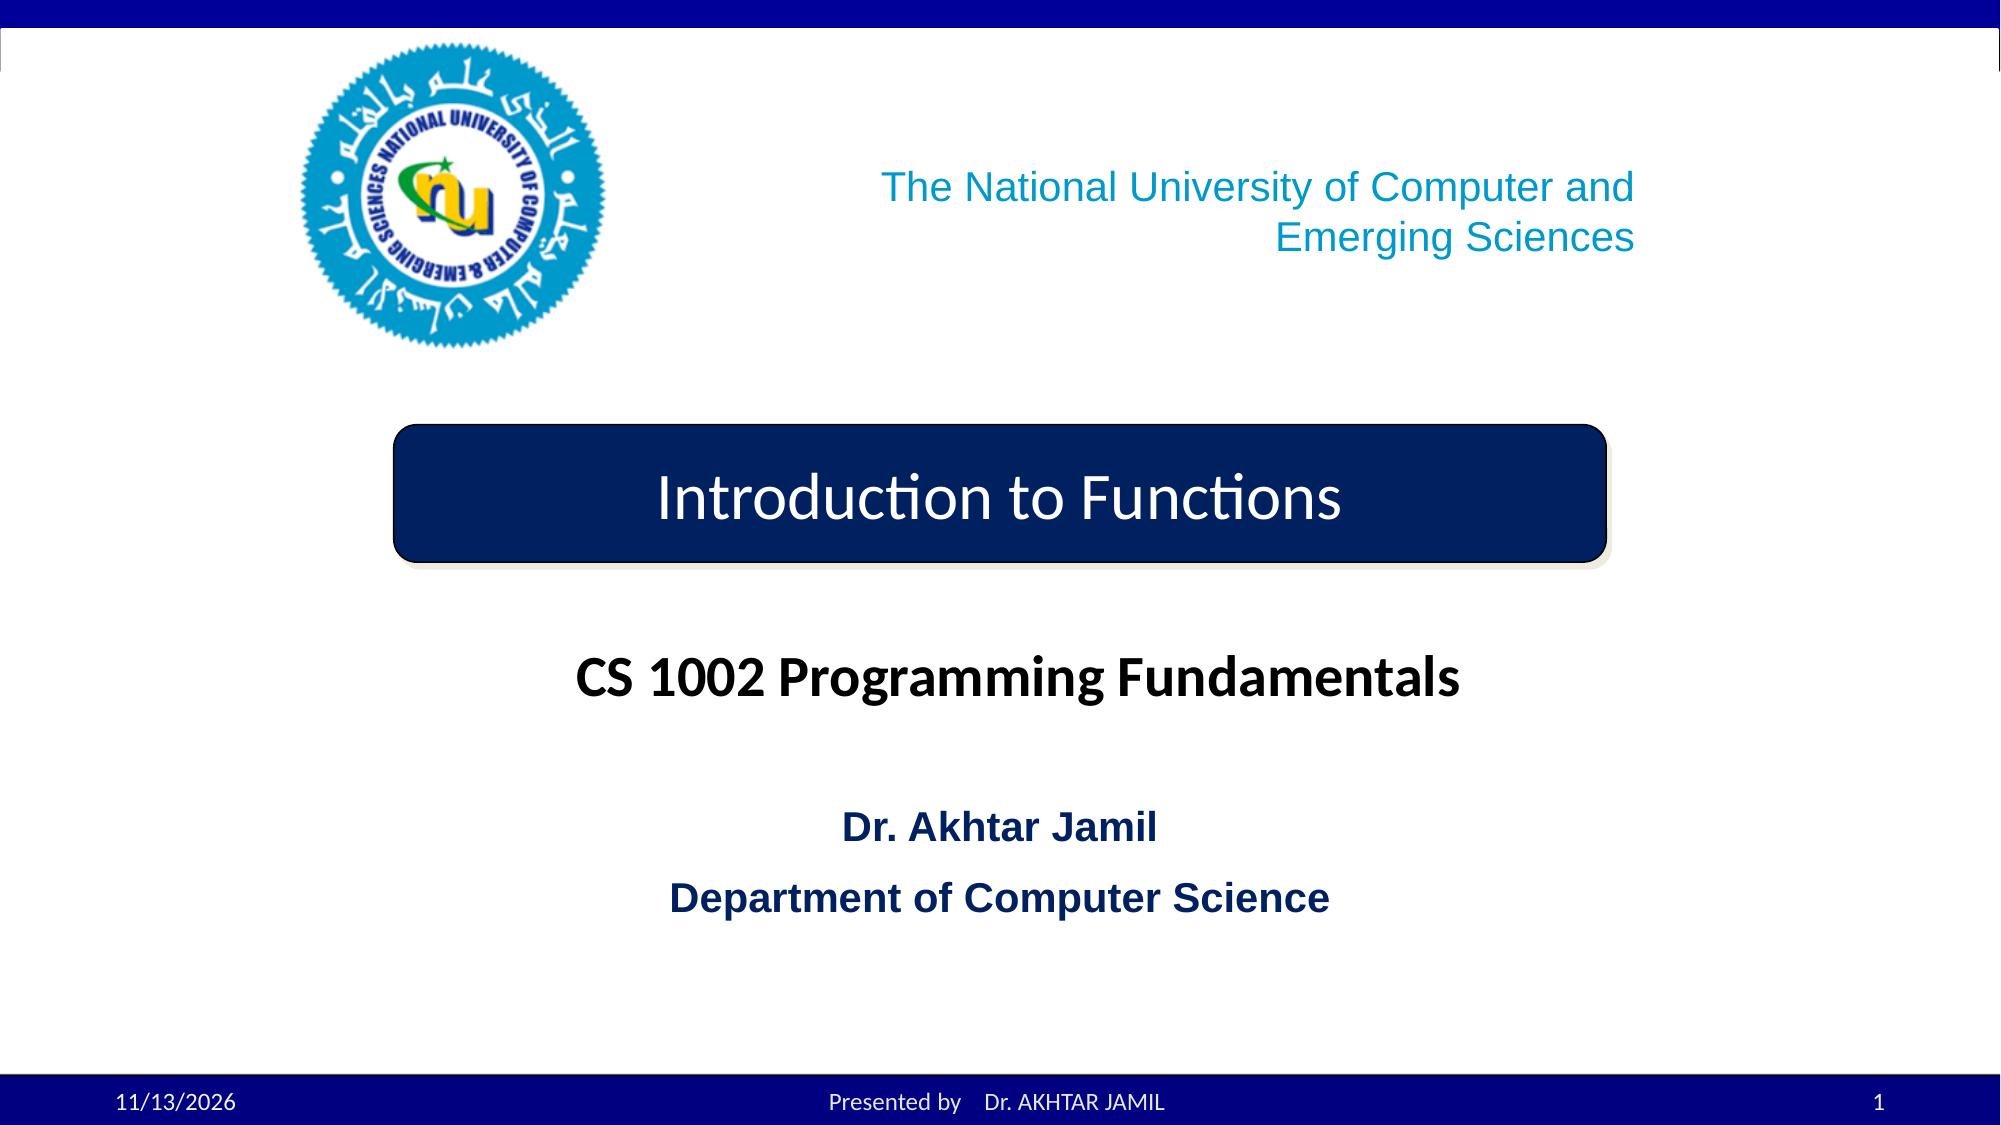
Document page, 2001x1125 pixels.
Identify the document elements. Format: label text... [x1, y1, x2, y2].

text_box Introduction to Functions [393, 424, 1607, 563]
text_box CS 1002 Programming Fundamentals [412, 630, 1625, 716]
text_box Dr. Akhtar Jamil Department of Computer Science [418, 792, 1582, 928]
slide_number 1 [1433, 1062, 1900, 1125]
footer Presented by Dr. AKHTAR JAMIL [683, 1062, 1317, 1125]
text_box The National University of Computer and Emerging Sciences [837, 152, 1650, 268]
picture [0, 0, 2001, 1125]
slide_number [99, 1062, 567, 1125]
